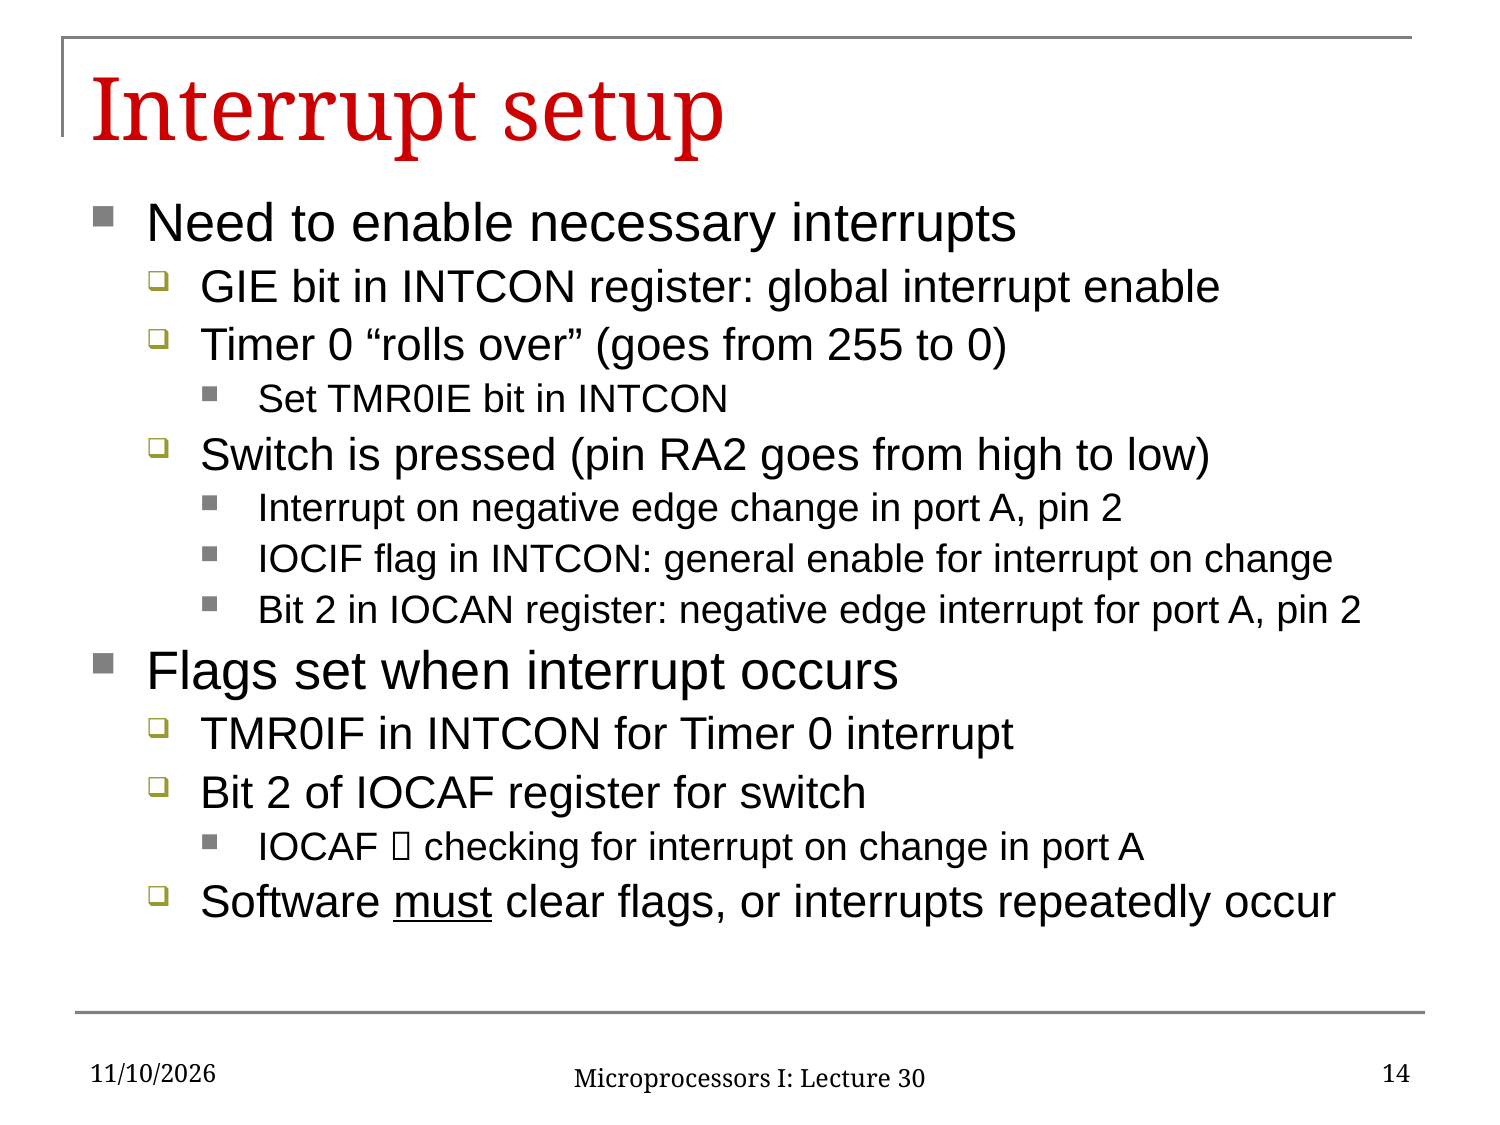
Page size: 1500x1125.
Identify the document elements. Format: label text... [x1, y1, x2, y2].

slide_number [74, 1023, 426, 1100]
slide_number 14 [1074, 1023, 1426, 1100]
footer Microprocessors I: Lecture 30 [512, 1024, 988, 1101]
title Interrupt setup [75, 45, 1425, 163]
list Need to enable necessary interrupts GIE bit in INTCON register: global interrupt enable Timer 0 “rolls over” (goes from 255 to 0) Set TMR0IE bit in INTCON Switch is pressed (pin RA2 goes from high to low) Interrupt on negative edge change in port A, pin 2 IOCIF flag in INTCON: general enable for interrupt on change Bit 2 in IOCAN register: negative edge interrupt for port A, pin 2 Flags set when interrupt occurs TMR0IF in INTCON for Timer 0 interrupt Bit 2 of IOCAF register for switch IOCAF  checking for interrupt on change in port A Software must clear flags, or interrupts repeatedly occur [75, 187, 1425, 1006]
